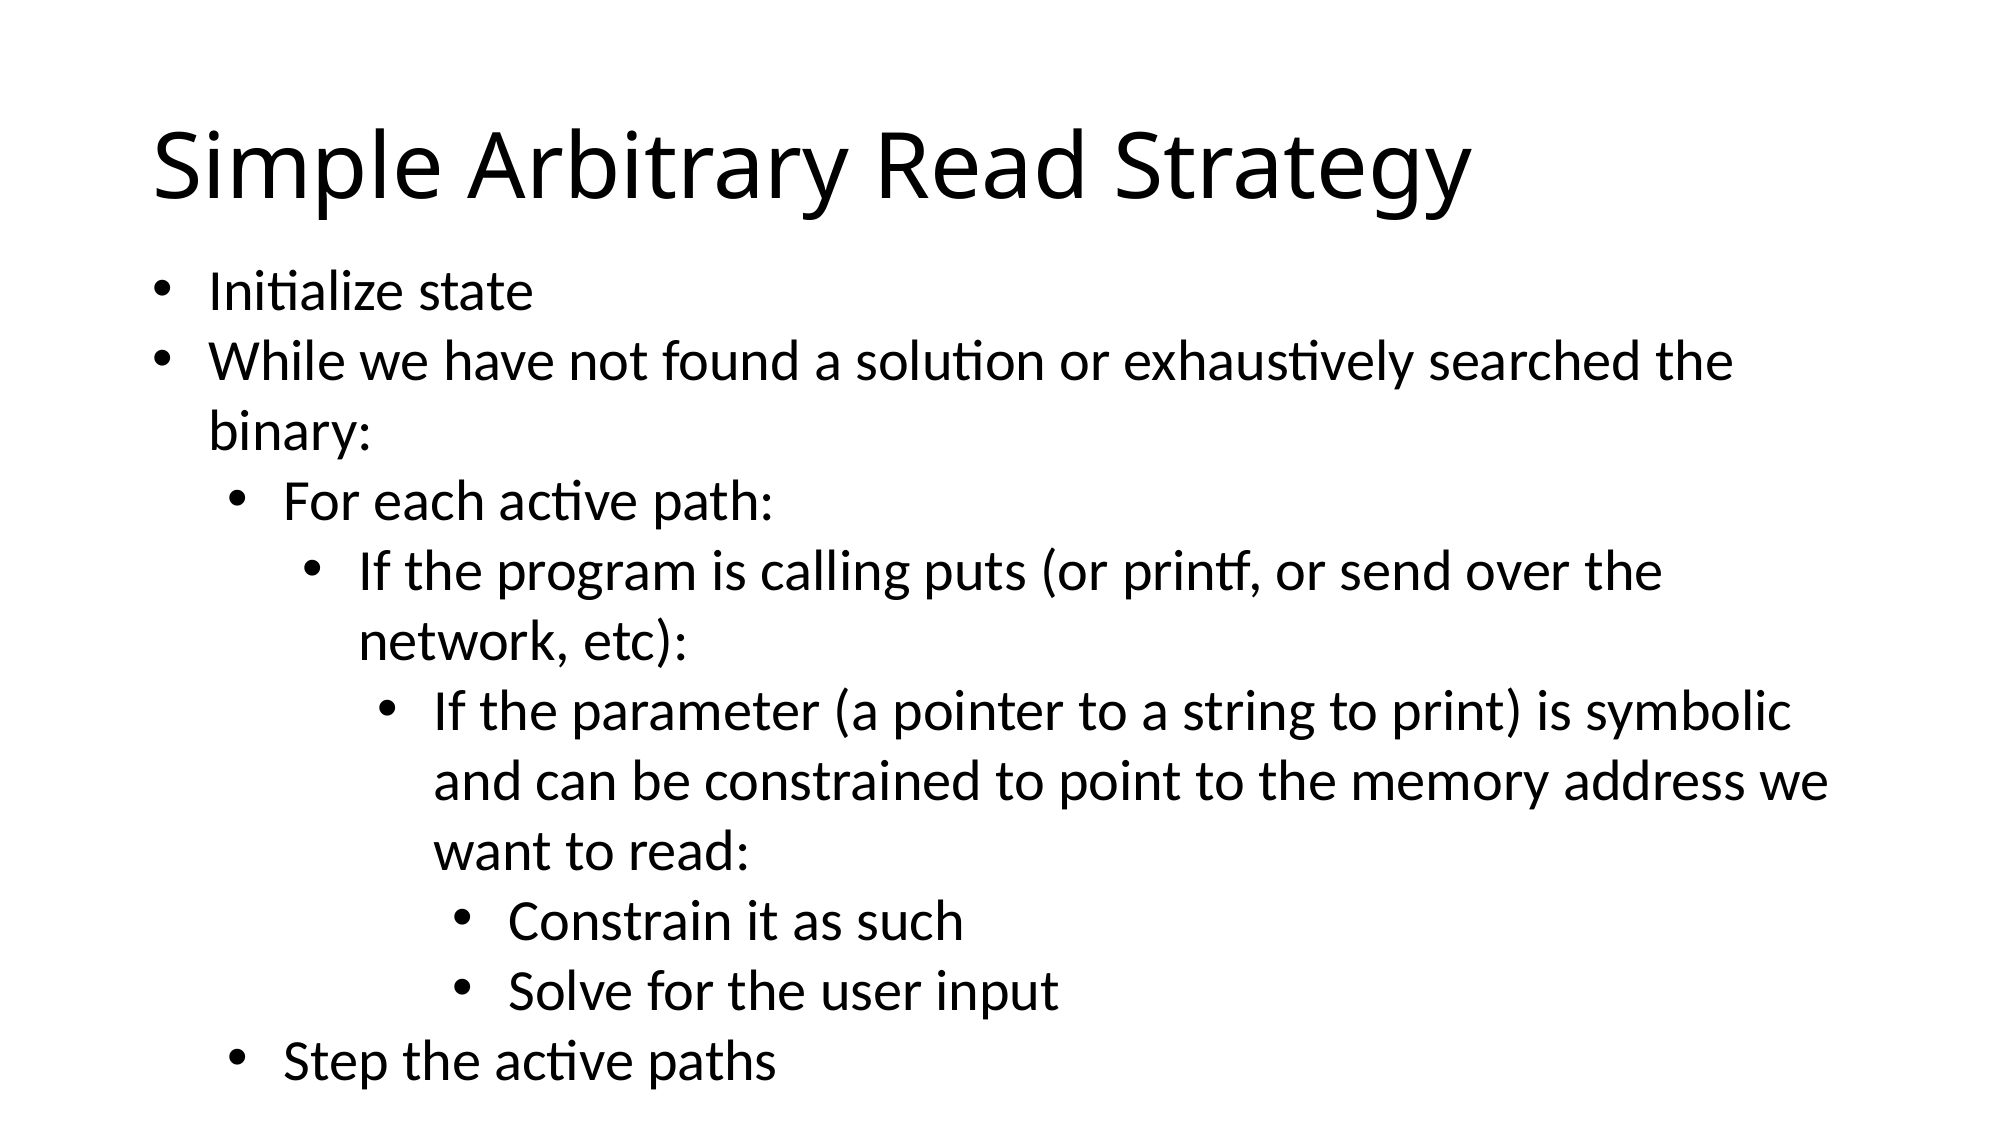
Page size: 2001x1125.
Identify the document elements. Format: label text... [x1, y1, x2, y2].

text_box Initialize state While we have not found a solution or exhaustively searched the binary: For each active path: If the program is calling puts (or printf, or send over the network, etc): If the parameter (a pointer to a string to print) is symbolic and can be constrained to point to the memory address we want to read: Constrain it as such Solve for the user input Step the active paths [137, 244, 1863, 1100]
title Simple Arbitrary Read Strategy [137, 59, 1863, 244]
